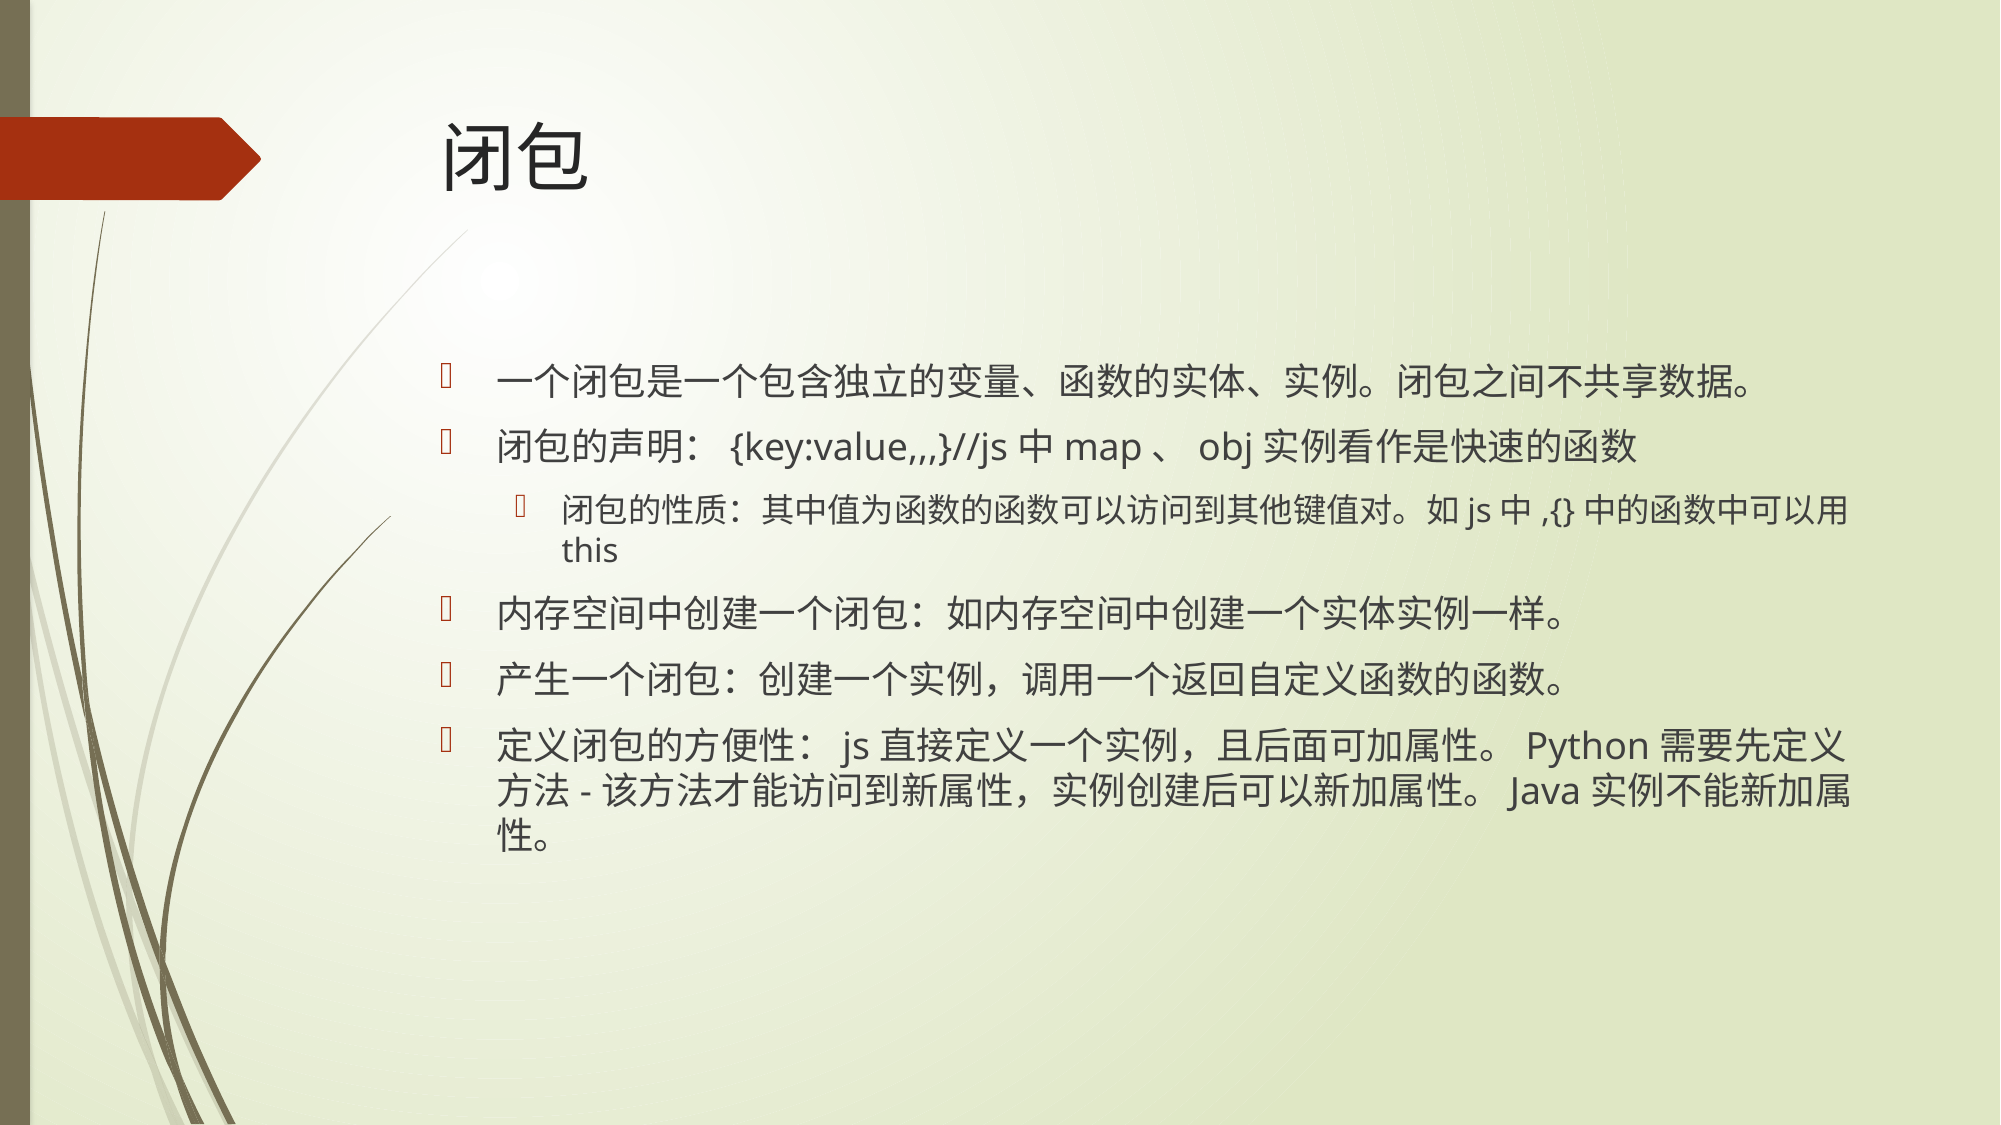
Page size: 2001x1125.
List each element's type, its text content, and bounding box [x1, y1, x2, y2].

title 闭包 [425, 102, 1888, 313]
list 一个闭包是一个包含独立的变量、函数的实体、实例。闭包之间不共享数据。 闭包的声明：{key:value,,,}//js中map、obj实例看作是快速的函数 闭包的性质：其中值为函数的函数可以访问到其他键值对。如js中,{}中的函数中可以用this 内存空间中创建一个闭包：如内存空间中创建一个实体实例一样。 产生一个闭包：创建一个实例，调用一个返回自定义函数的函数。 定义闭包的方便性：js直接定义一个实例，且后面可加属性。Python需要先定义方法-该方法才能访问到新属性，实例创建后可以新加属性。Java实例不能新加属性。 [424, 350, 1888, 970]
